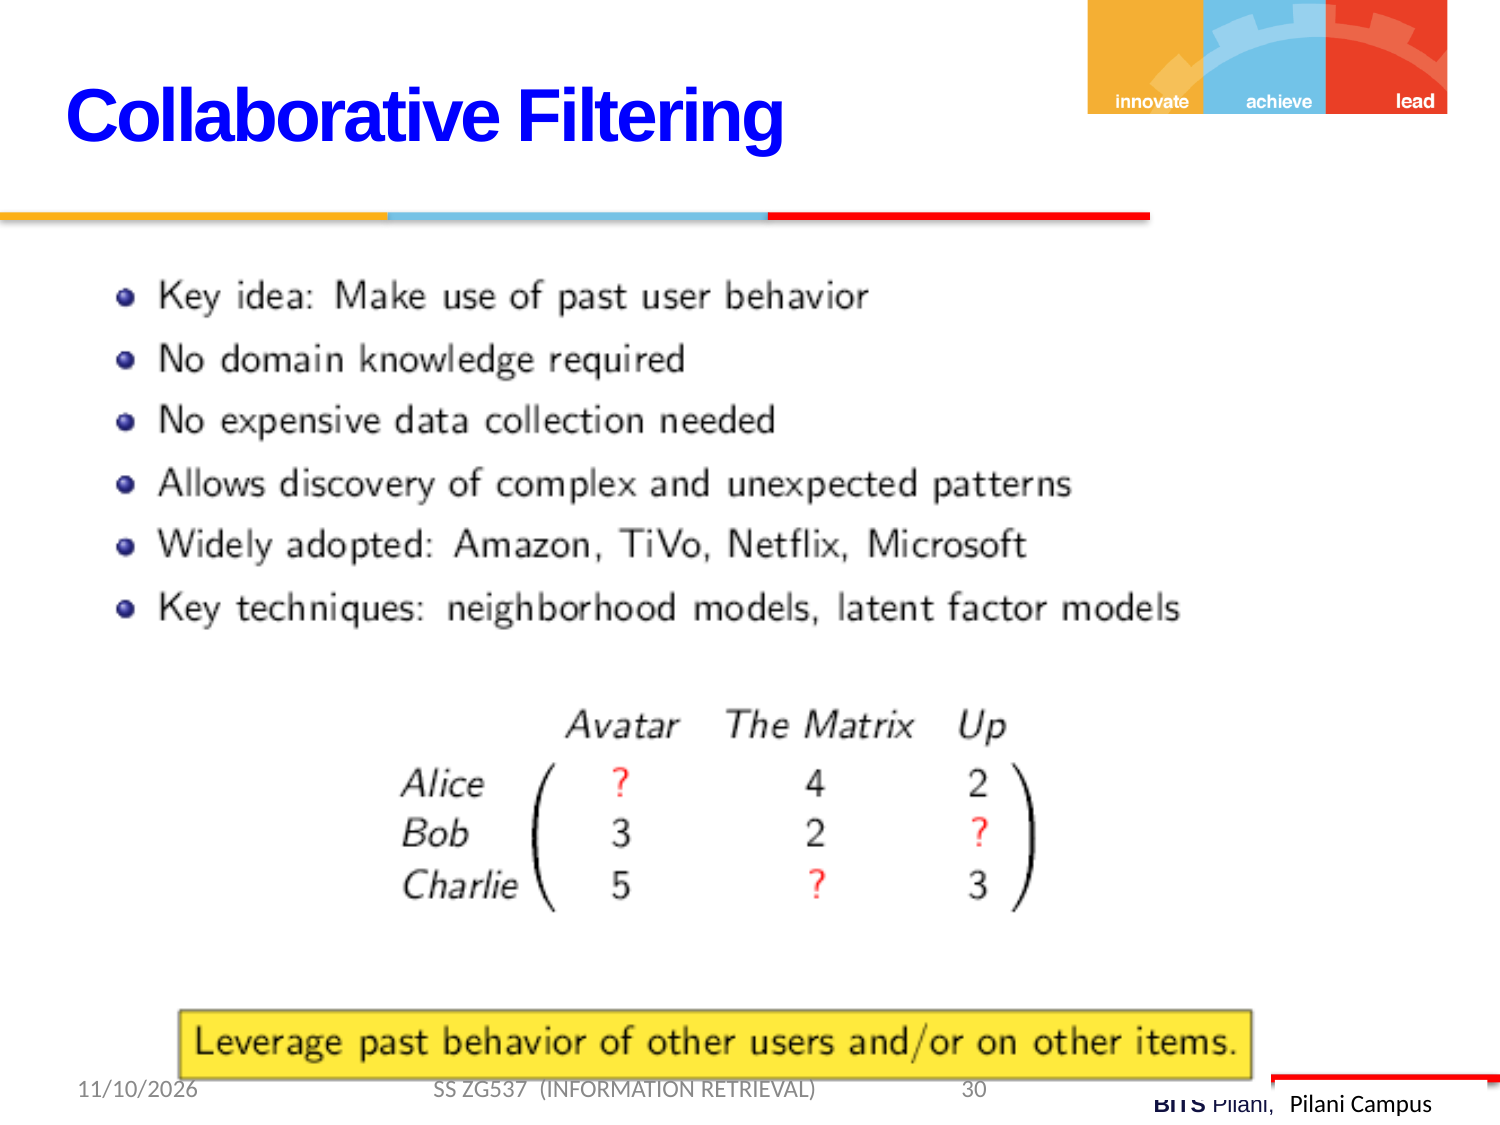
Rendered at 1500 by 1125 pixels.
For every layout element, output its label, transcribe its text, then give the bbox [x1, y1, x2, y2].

text_box 4/12/2019 SS ZG537 (INFORMATION RETRIEVAL) 30 [62, 1072, 1050, 1125]
picture [1087, 0, 1448, 114]
text_box Pilani Campus [1274, 1079, 1488, 1125]
picture [108, 273, 1272, 1101]
list Collaborative Filtering [50, 24, 1088, 213]
